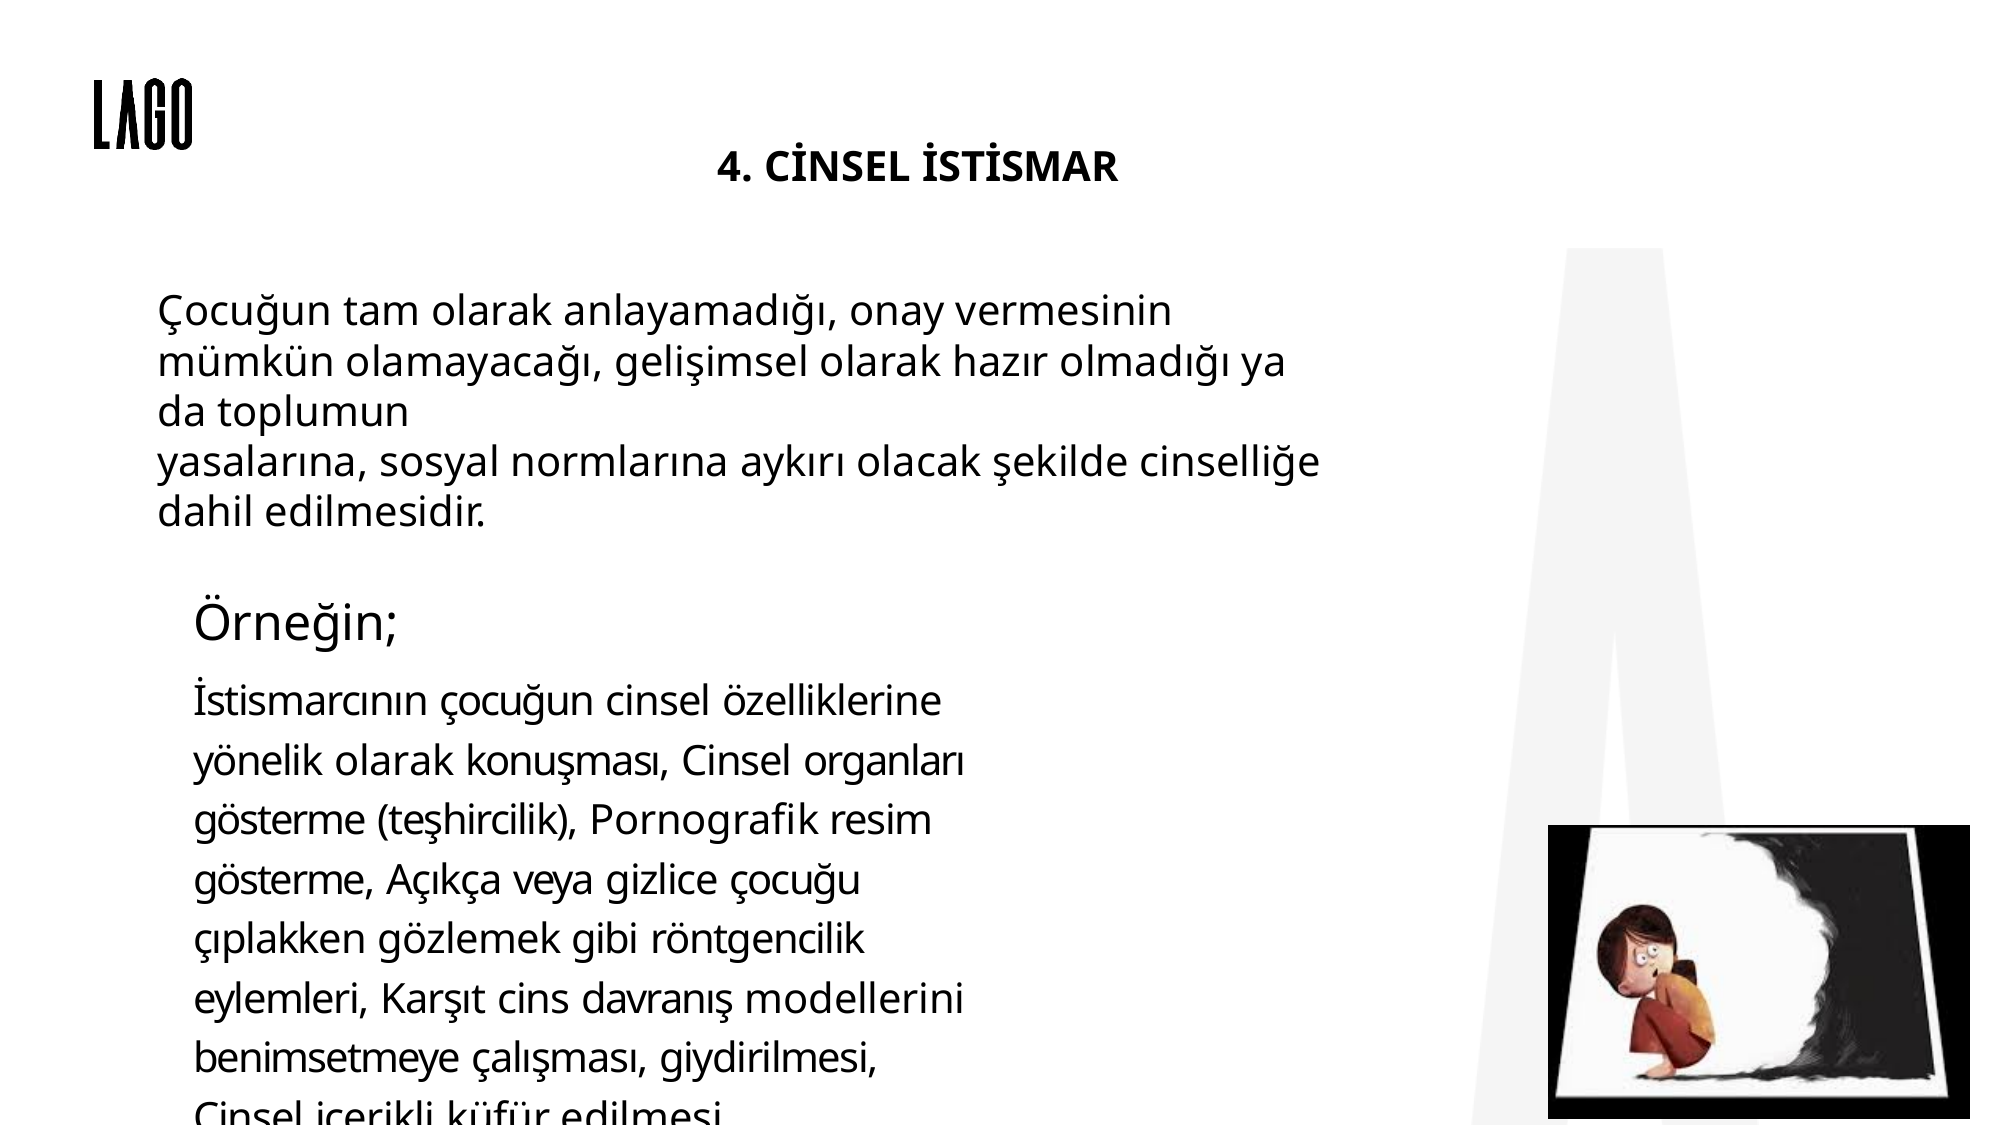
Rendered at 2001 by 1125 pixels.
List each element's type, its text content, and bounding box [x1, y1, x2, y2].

text_box Örneğin; İstismarcının çocuğun cinsel özelliklerine yönelik olarak konuşması, Cinsel organları gösterme (teşhircilik), Pornografik resim gösterme, Açıkça veya gizlice çocuğu çıplakken gözlemek gibi röntgencilik eylemleri, Karşıt cins davranış modellerini benimsetmeye çalışması, giydirilmesi, Cinsel içerikli küfür edilmesi. [191, 562, 1000, 1125]
text_box 4. CİNSEL İSTİSMAR [331, 132, 1669, 198]
picture [1471, 248, 1970, 1125]
picture [94, 78, 192, 150]
text_box Çocuğun tam olarak anlayamadığı, onay vermesinin mümkün olamayacağı, gelişimsel olarak hazır olmadığı ya da toplumun yasalarına, sosyal normlarına aykırı olacak şekilde cinselliğe dahil edilmesidir. [142, 276, 1343, 542]
